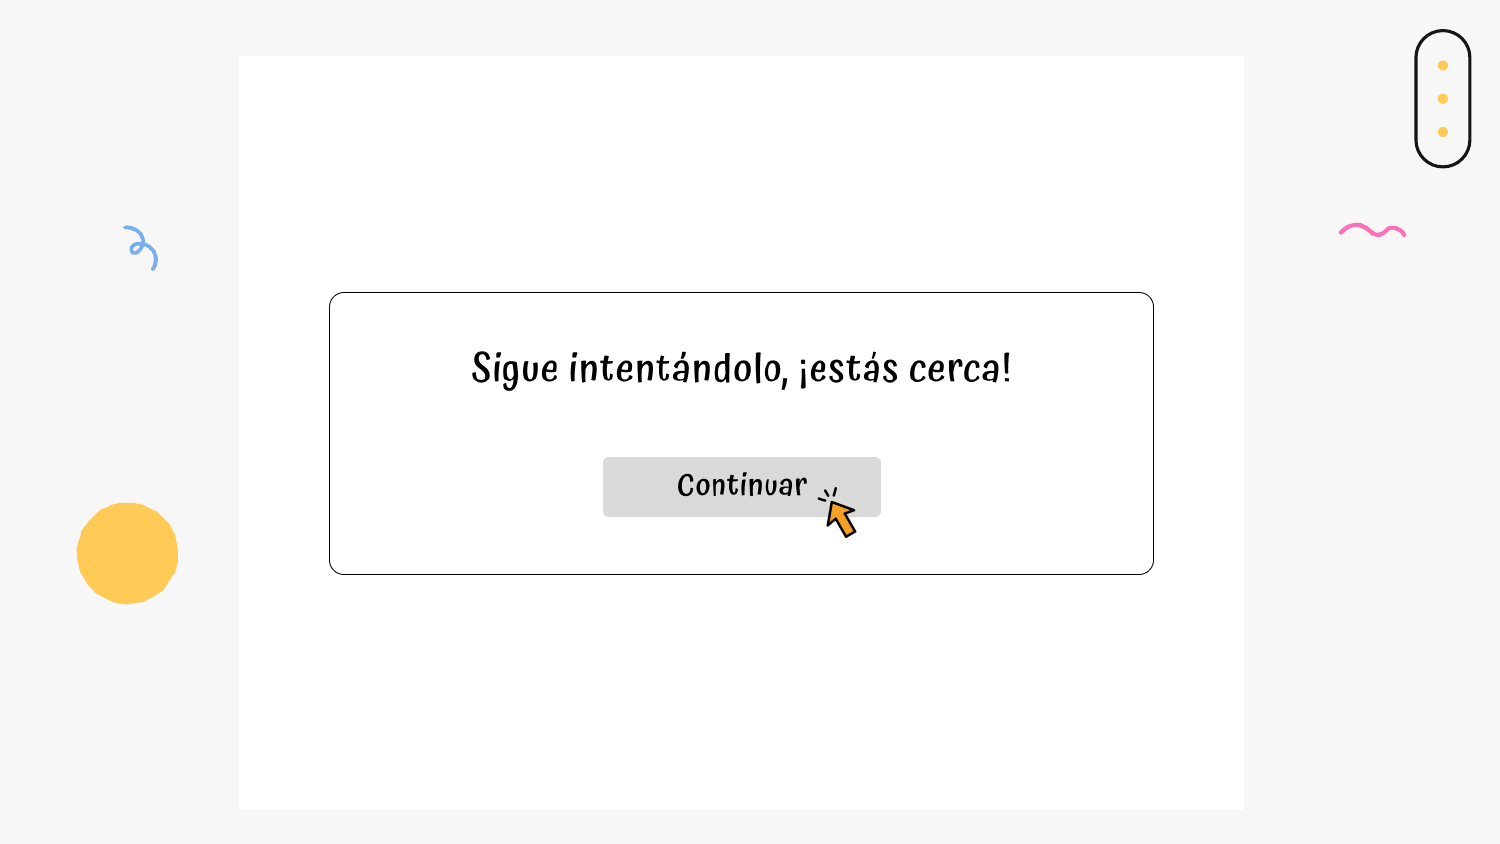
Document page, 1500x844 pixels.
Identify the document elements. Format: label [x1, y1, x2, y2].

text_box [76, 502, 179, 605]
text_box [1338, 222, 1407, 238]
text_box [123, 225, 158, 271]
picture [239, 56, 1244, 810]
